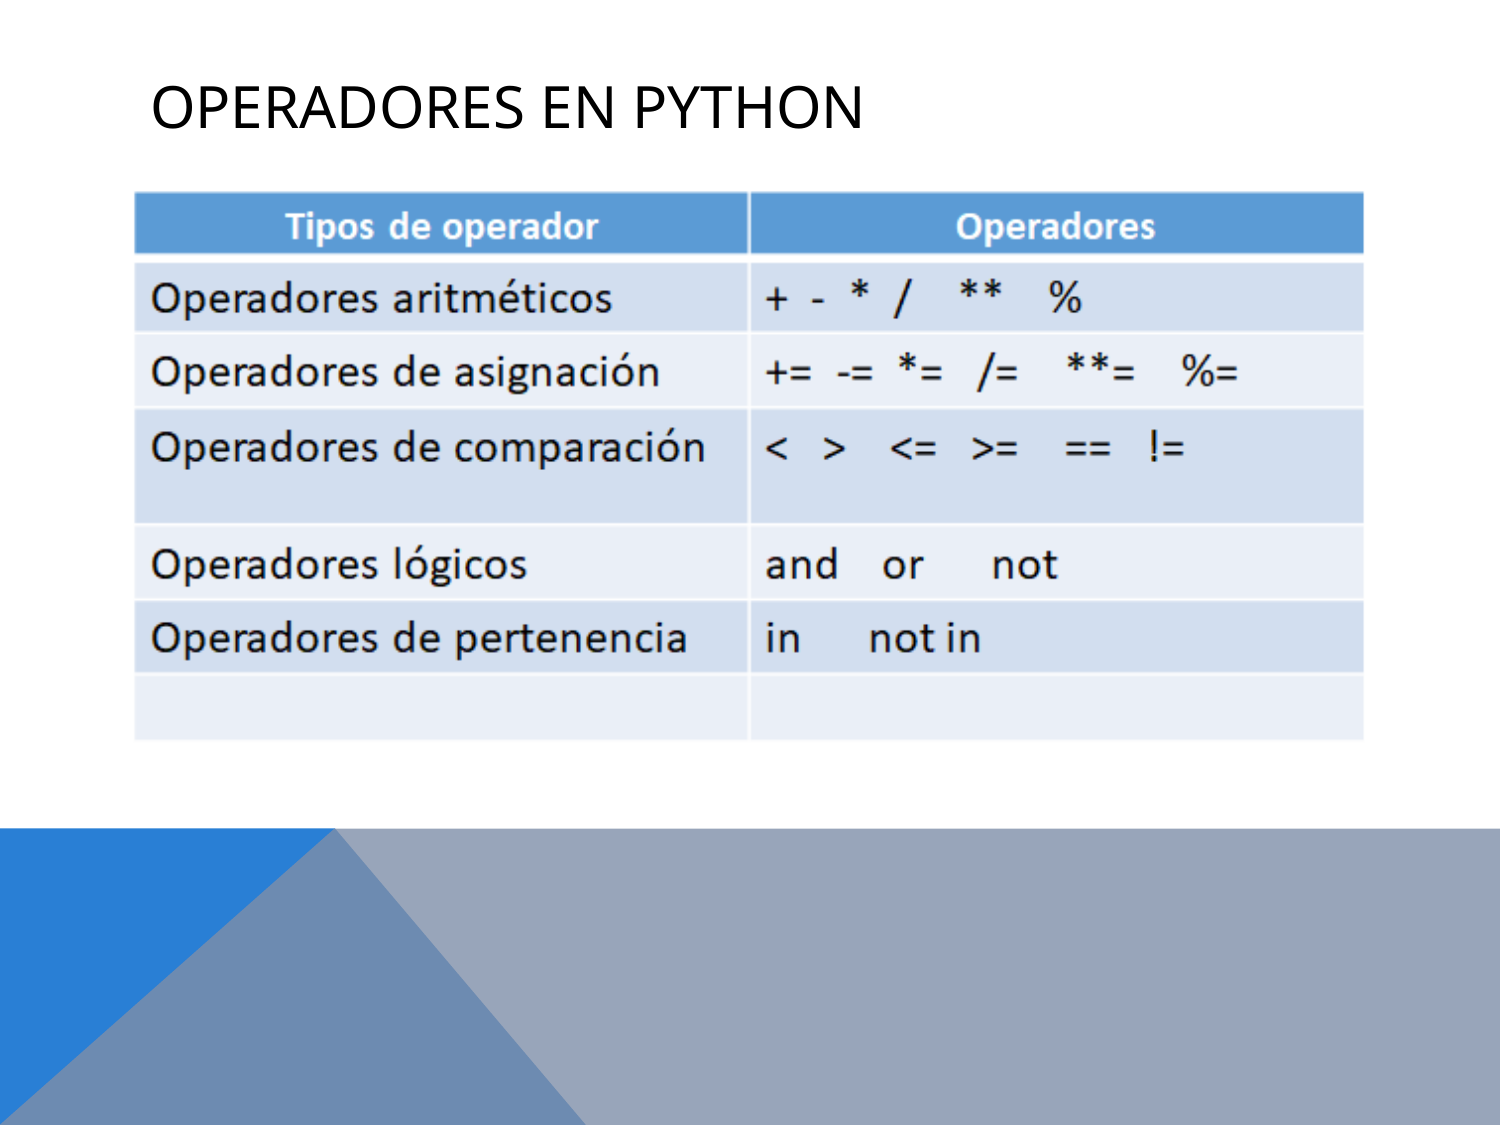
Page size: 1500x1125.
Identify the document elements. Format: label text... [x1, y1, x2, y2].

title Operadores en python [135, 60, 1369, 150]
picture [124, 184, 1377, 752]
